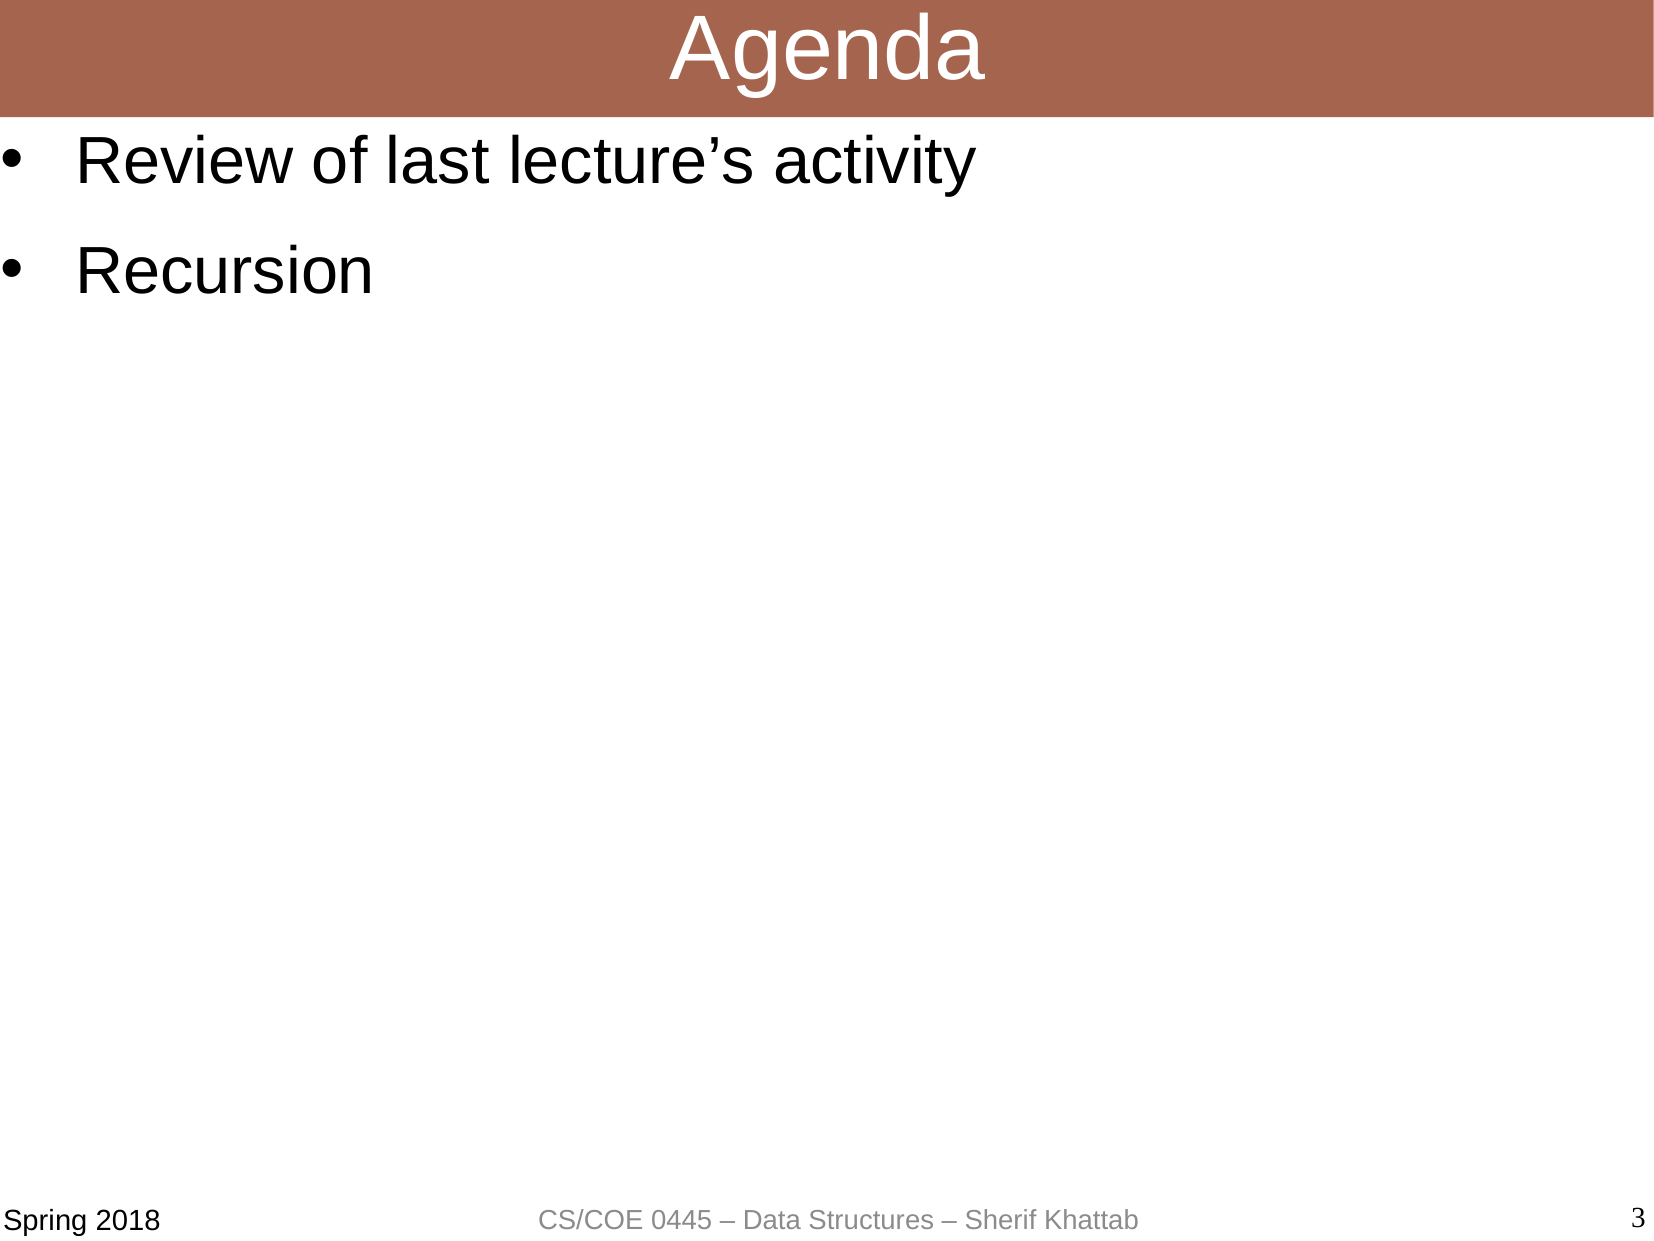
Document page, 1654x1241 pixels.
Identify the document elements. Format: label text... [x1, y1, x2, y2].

footer CS/COE 0445 – Data Structures – Sherif Khattab [460, 1201, 1217, 1241]
slide_number Spring 2018 [2, 1206, 384, 1241]
slide_number 3 [1265, 1200, 1647, 1241]
title Agenda [0, 0, 1654, 117]
list Review of last lecture’s activity Recursion [0, 117, 1654, 1195]
